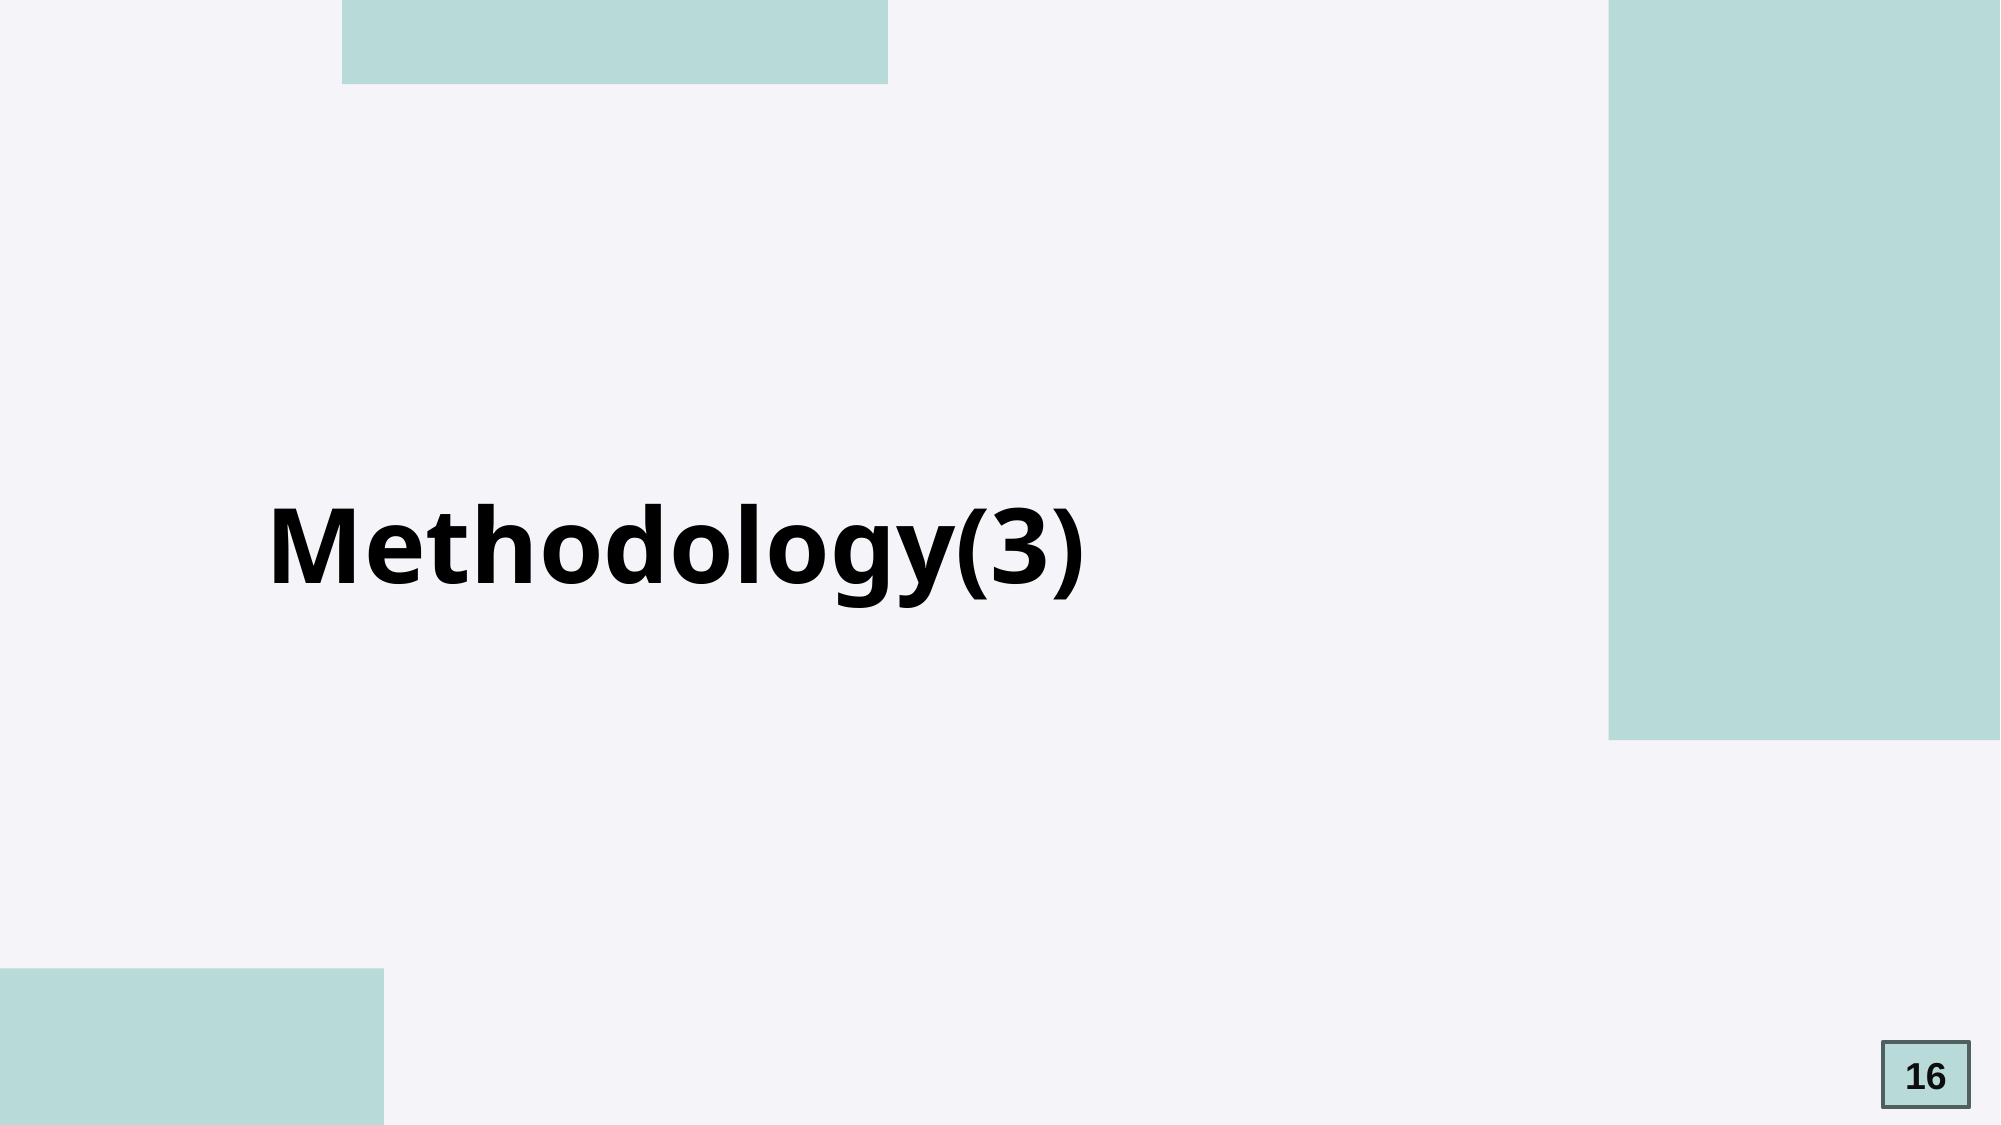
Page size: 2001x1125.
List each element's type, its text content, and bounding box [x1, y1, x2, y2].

text_box [1608, 0, 2000, 741]
text_box 16 [1881, 1040, 1971, 1109]
title Methodology(3) [245, 270, 1609, 815]
